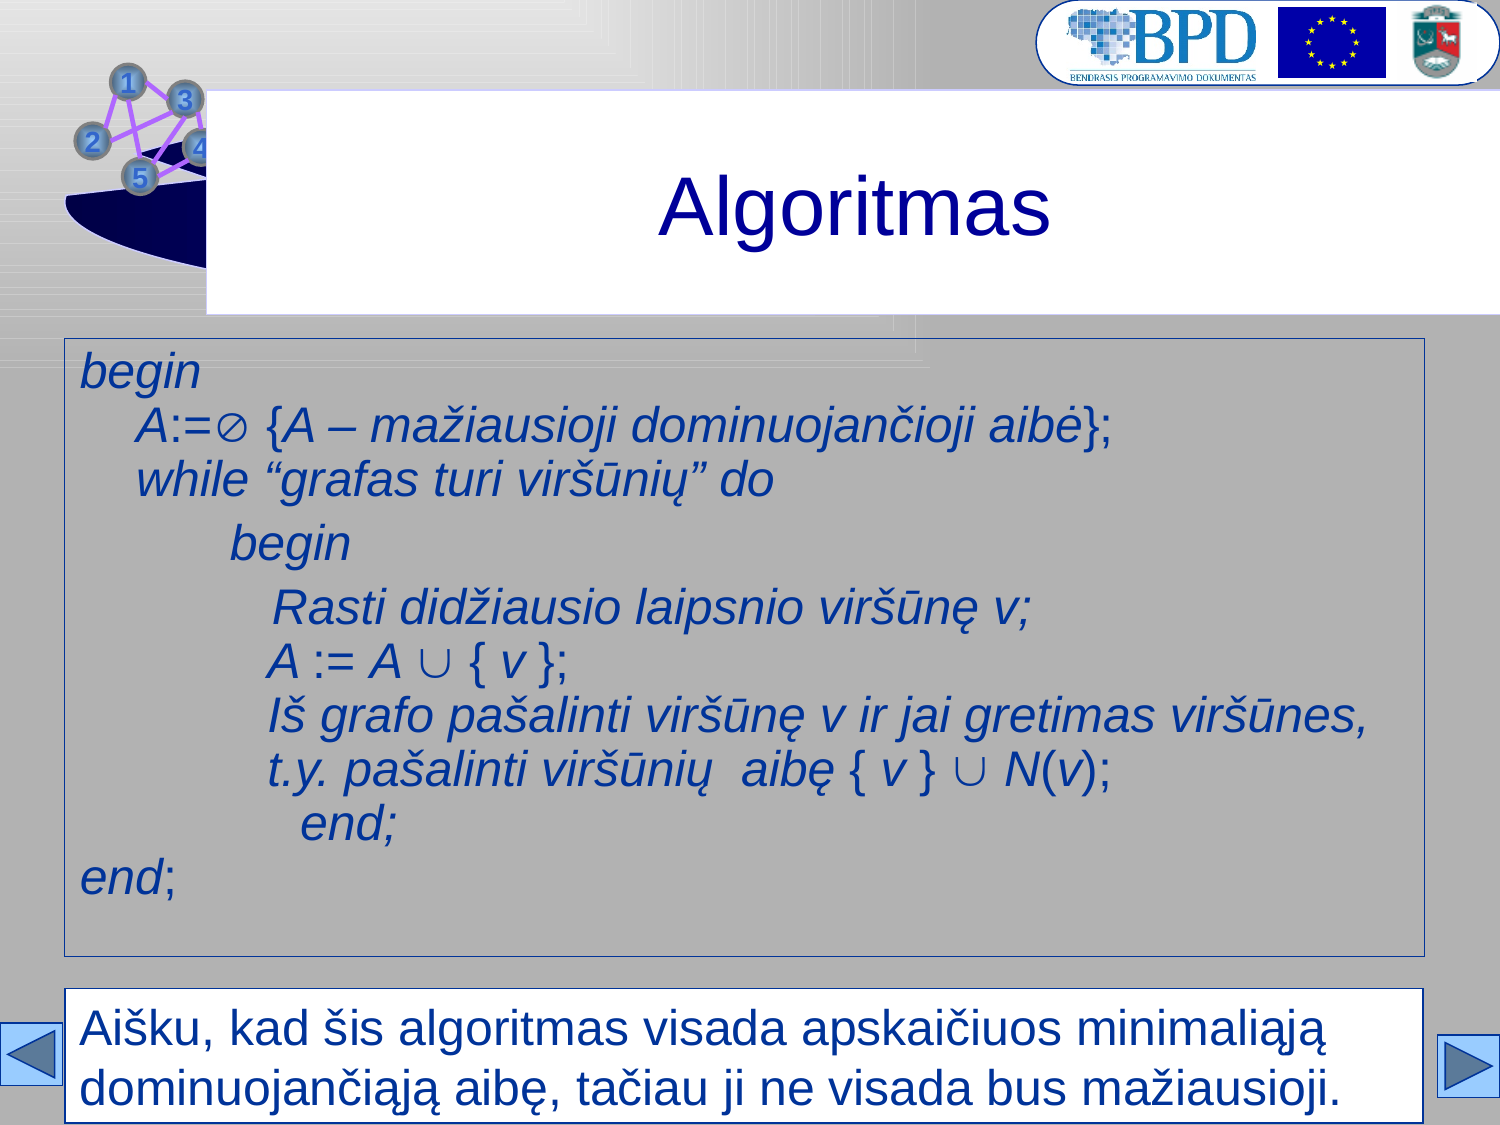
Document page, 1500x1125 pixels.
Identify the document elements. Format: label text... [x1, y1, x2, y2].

list begin A:= {A – mažiausioji dominuojančioji aibė}; while “grafas turi viršūnių” do begin Rasti didžiausio laipsnio viršūnę v; A := A  { v }; Iš grafo pašalinti viršūnę v ir jai gretimas viršūnes, t.y. pašalinti viršūnių aibę { v }  N(v); end; end; [64, 338, 1425, 957]
picture [1066, 7, 1256, 81]
picture [1397, 2, 1477, 82]
text_box Aišku, kad šis algoritmas visada apskaičiuos minimaliąją dominuojančiąją aibę, tačiau ji ne visada bus mažiausioji. [64, 988, 1424, 1124]
title Algoritmas [206, 89, 1500, 315]
picture [1278, 7, 1386, 78]
